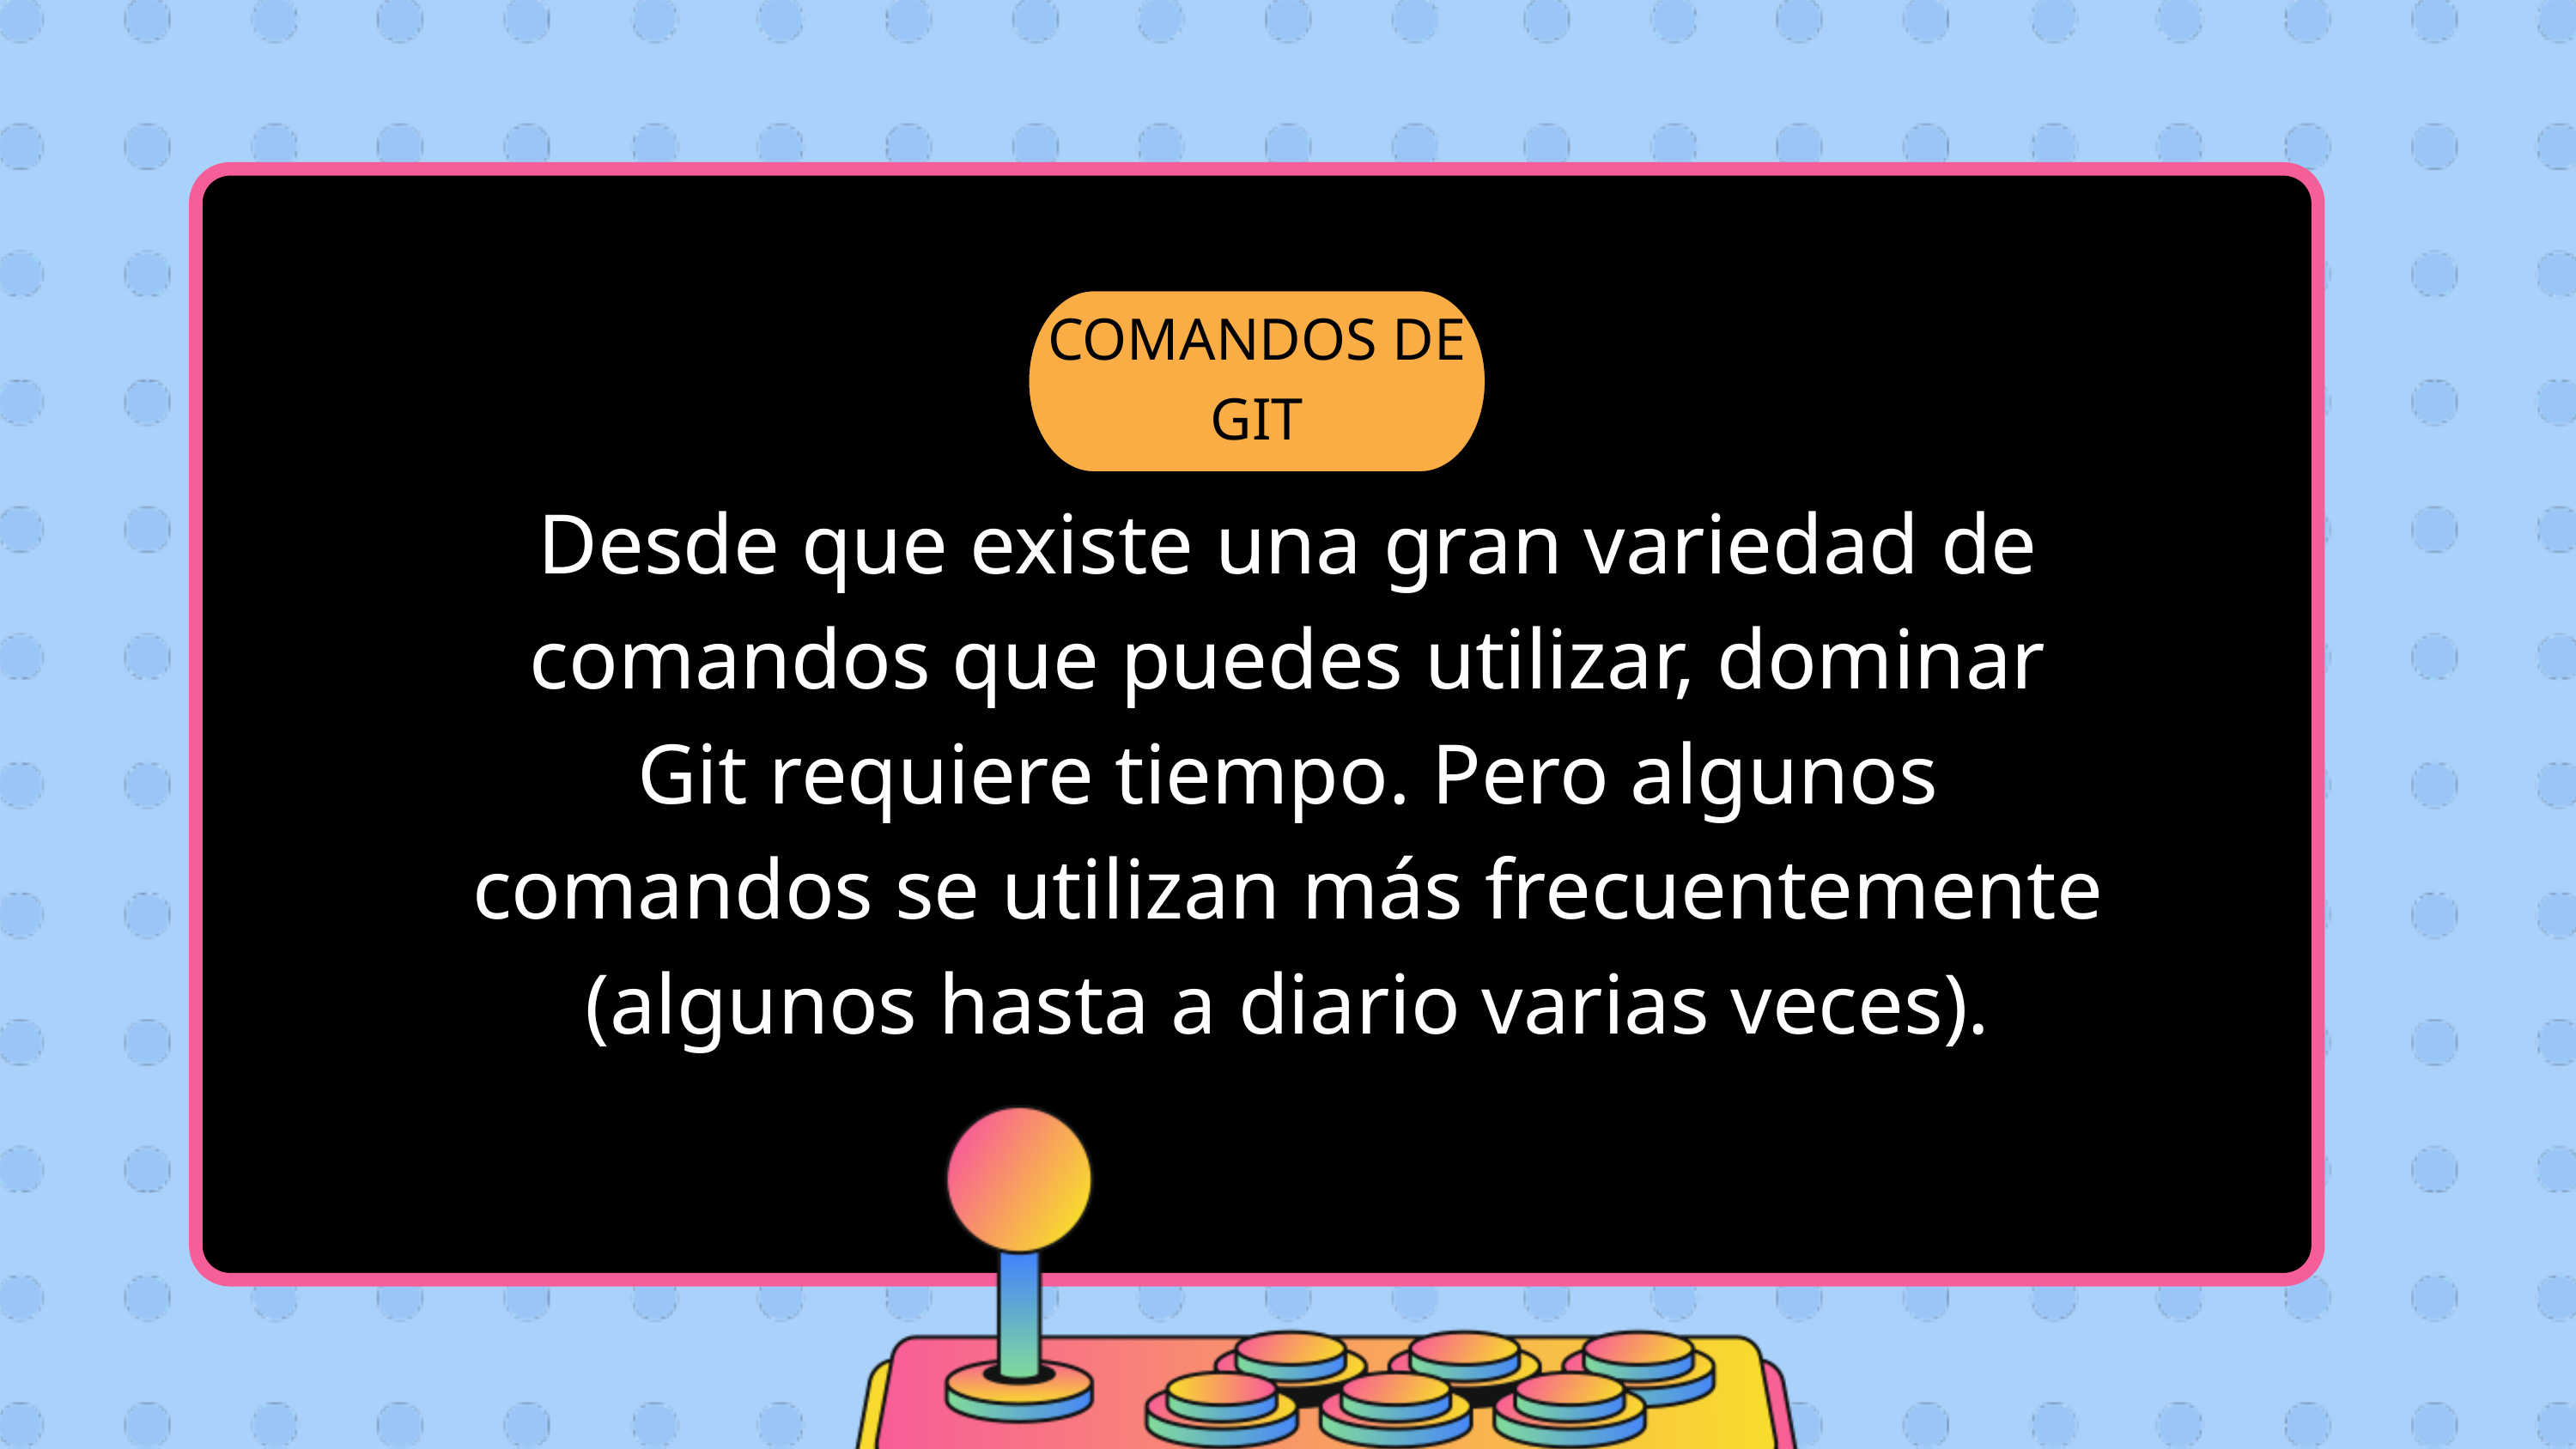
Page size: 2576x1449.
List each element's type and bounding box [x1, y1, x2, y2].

text_box [851, 1288, 1803, 1449]
text_box [0, 0, 1438, 1449]
text_box [195, 168, 2318, 1280]
text_box [1519, 0, 2576, 1449]
text_box [1024, 287, 1490, 476]
